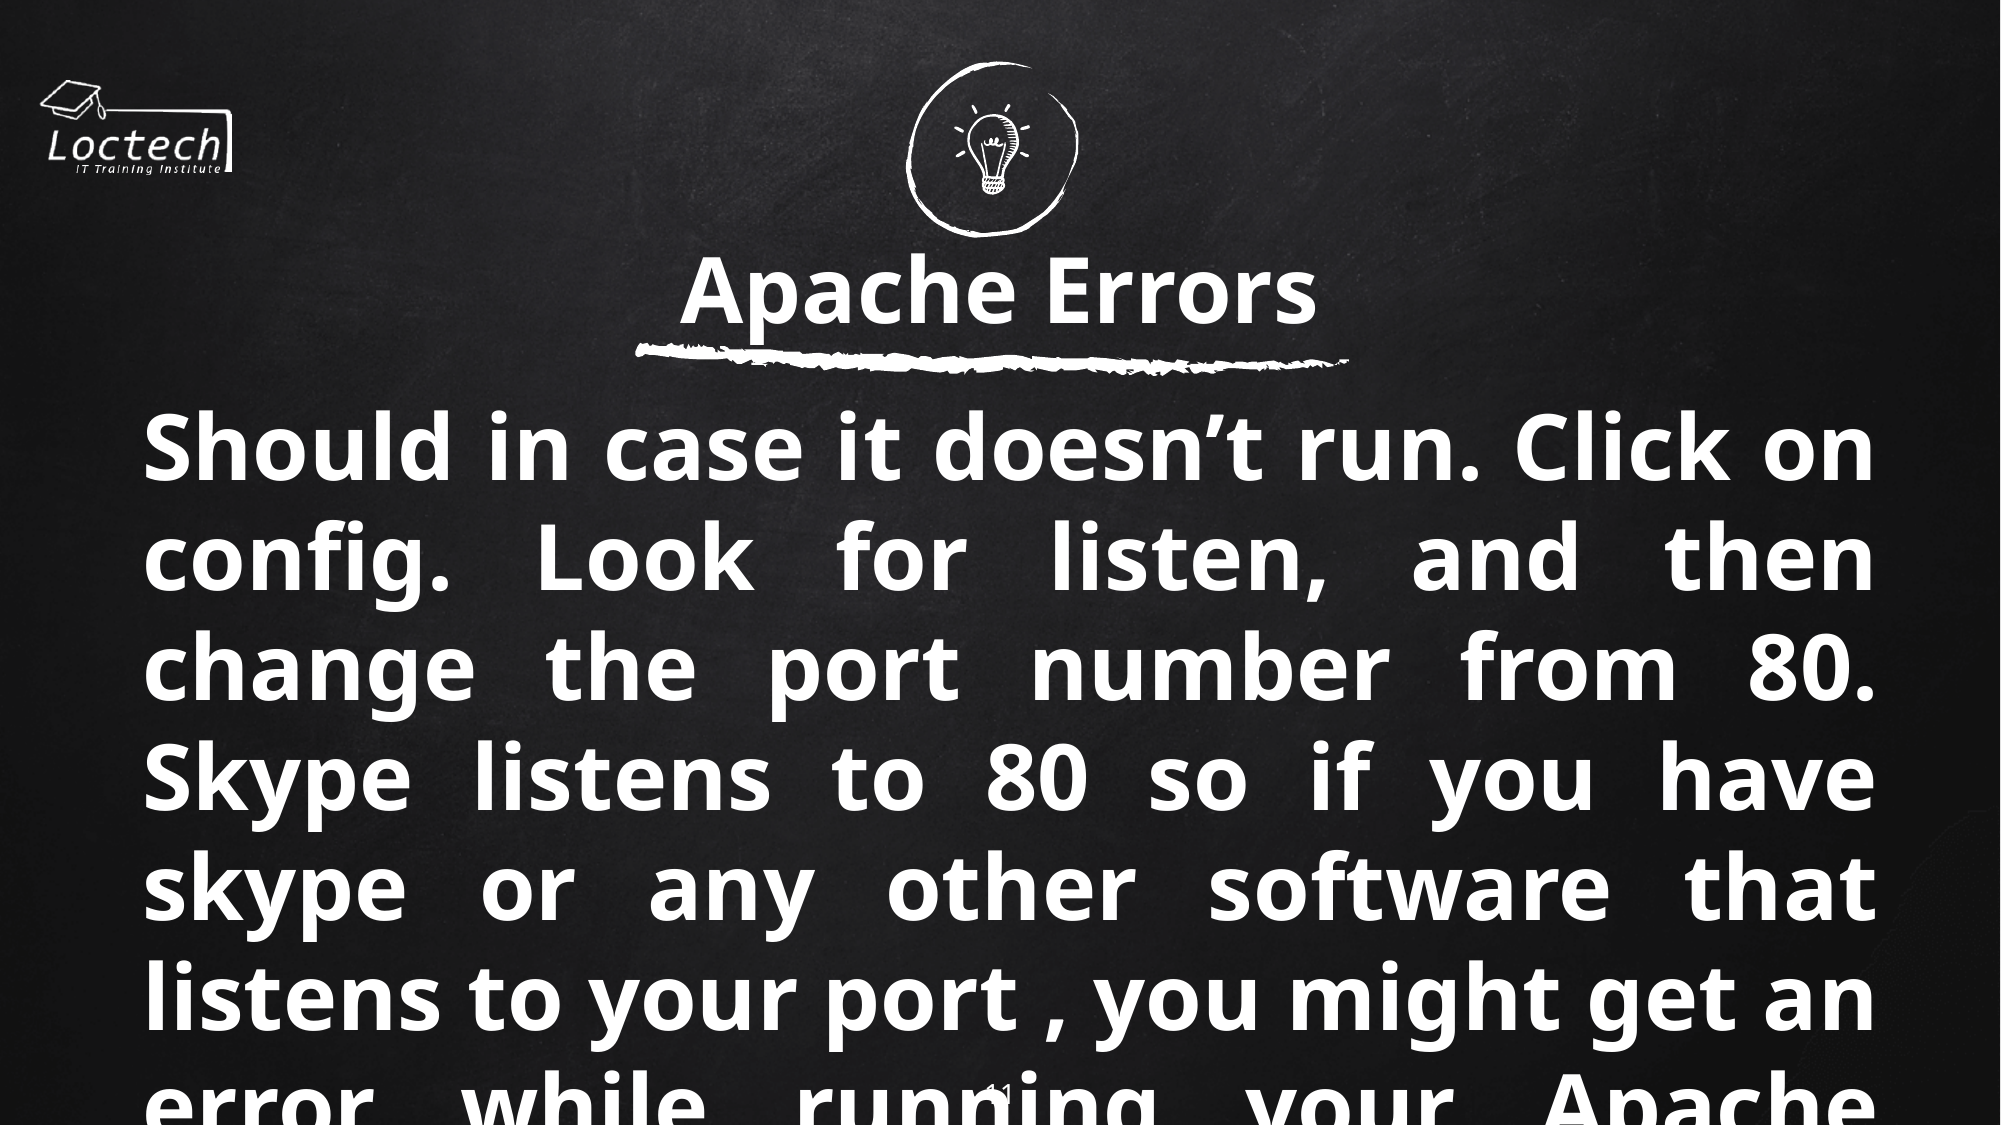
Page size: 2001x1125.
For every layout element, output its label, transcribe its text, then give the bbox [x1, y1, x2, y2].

text_box [954, 126, 964, 133]
list Should in case it doesn’t run. Click on config. Look for listen, and then change the port number from 80. Skype listens to 80 so if you have skype or any other software that listens to your port , you might get an error while running your Apache server. [99, 369, 1900, 974]
text_box [1004, 104, 1011, 112]
text_box [635, 342, 1349, 376]
text_box [905, 61, 1079, 238]
text_box [1019, 152, 1029, 158]
text_box [955, 150, 966, 158]
text_box [967, 114, 1019, 195]
title Apache Errors [0, 211, 2000, 400]
text_box [971, 104, 978, 114]
slide_number 11 [939, 1057, 1060, 1125]
text_box [1020, 125, 1030, 130]
picture [0, 0, 2001, 1125]
